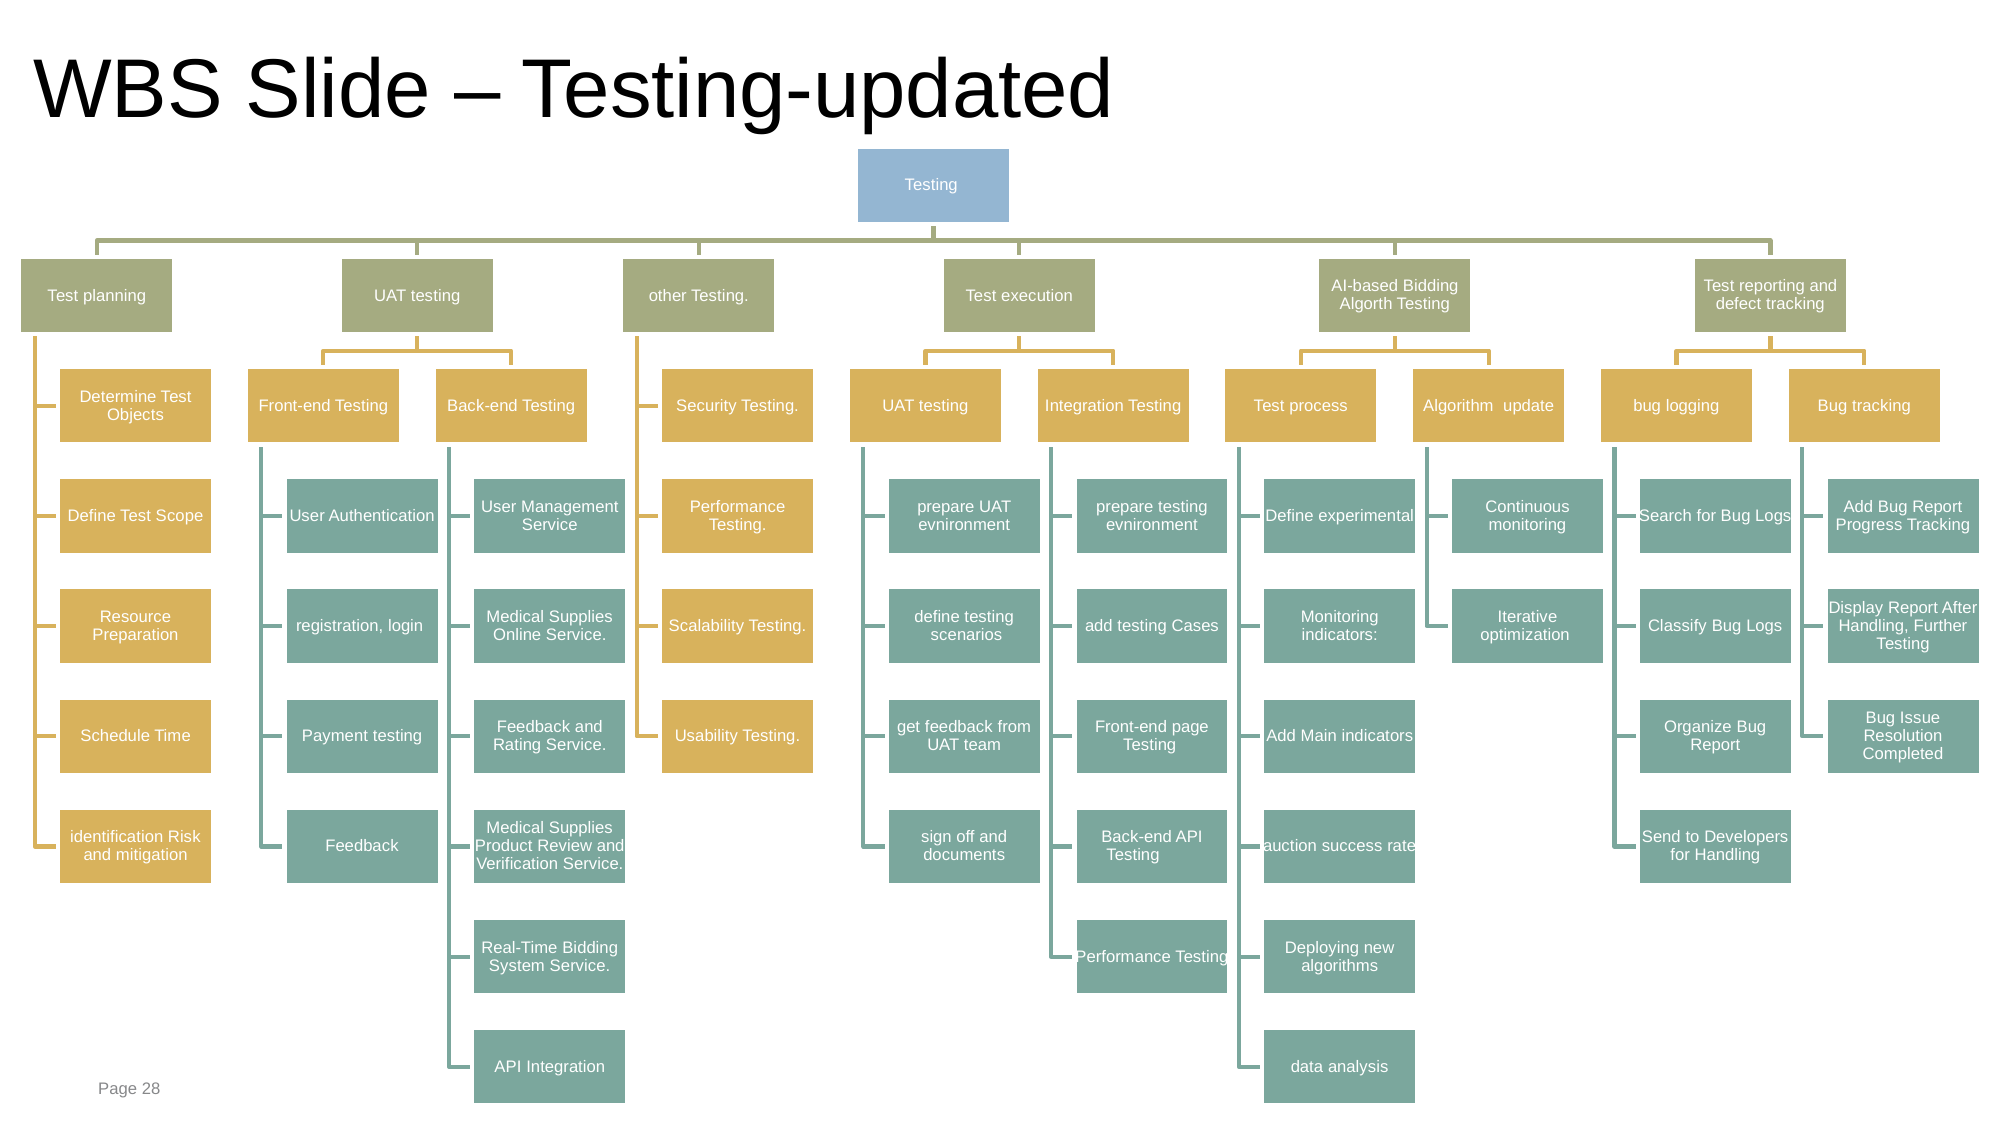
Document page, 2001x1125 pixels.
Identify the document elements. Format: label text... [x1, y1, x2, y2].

text_box WBS Slide – Testing-updated [18, 26, 1599, 137]
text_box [17, 139, 1982, 1113]
